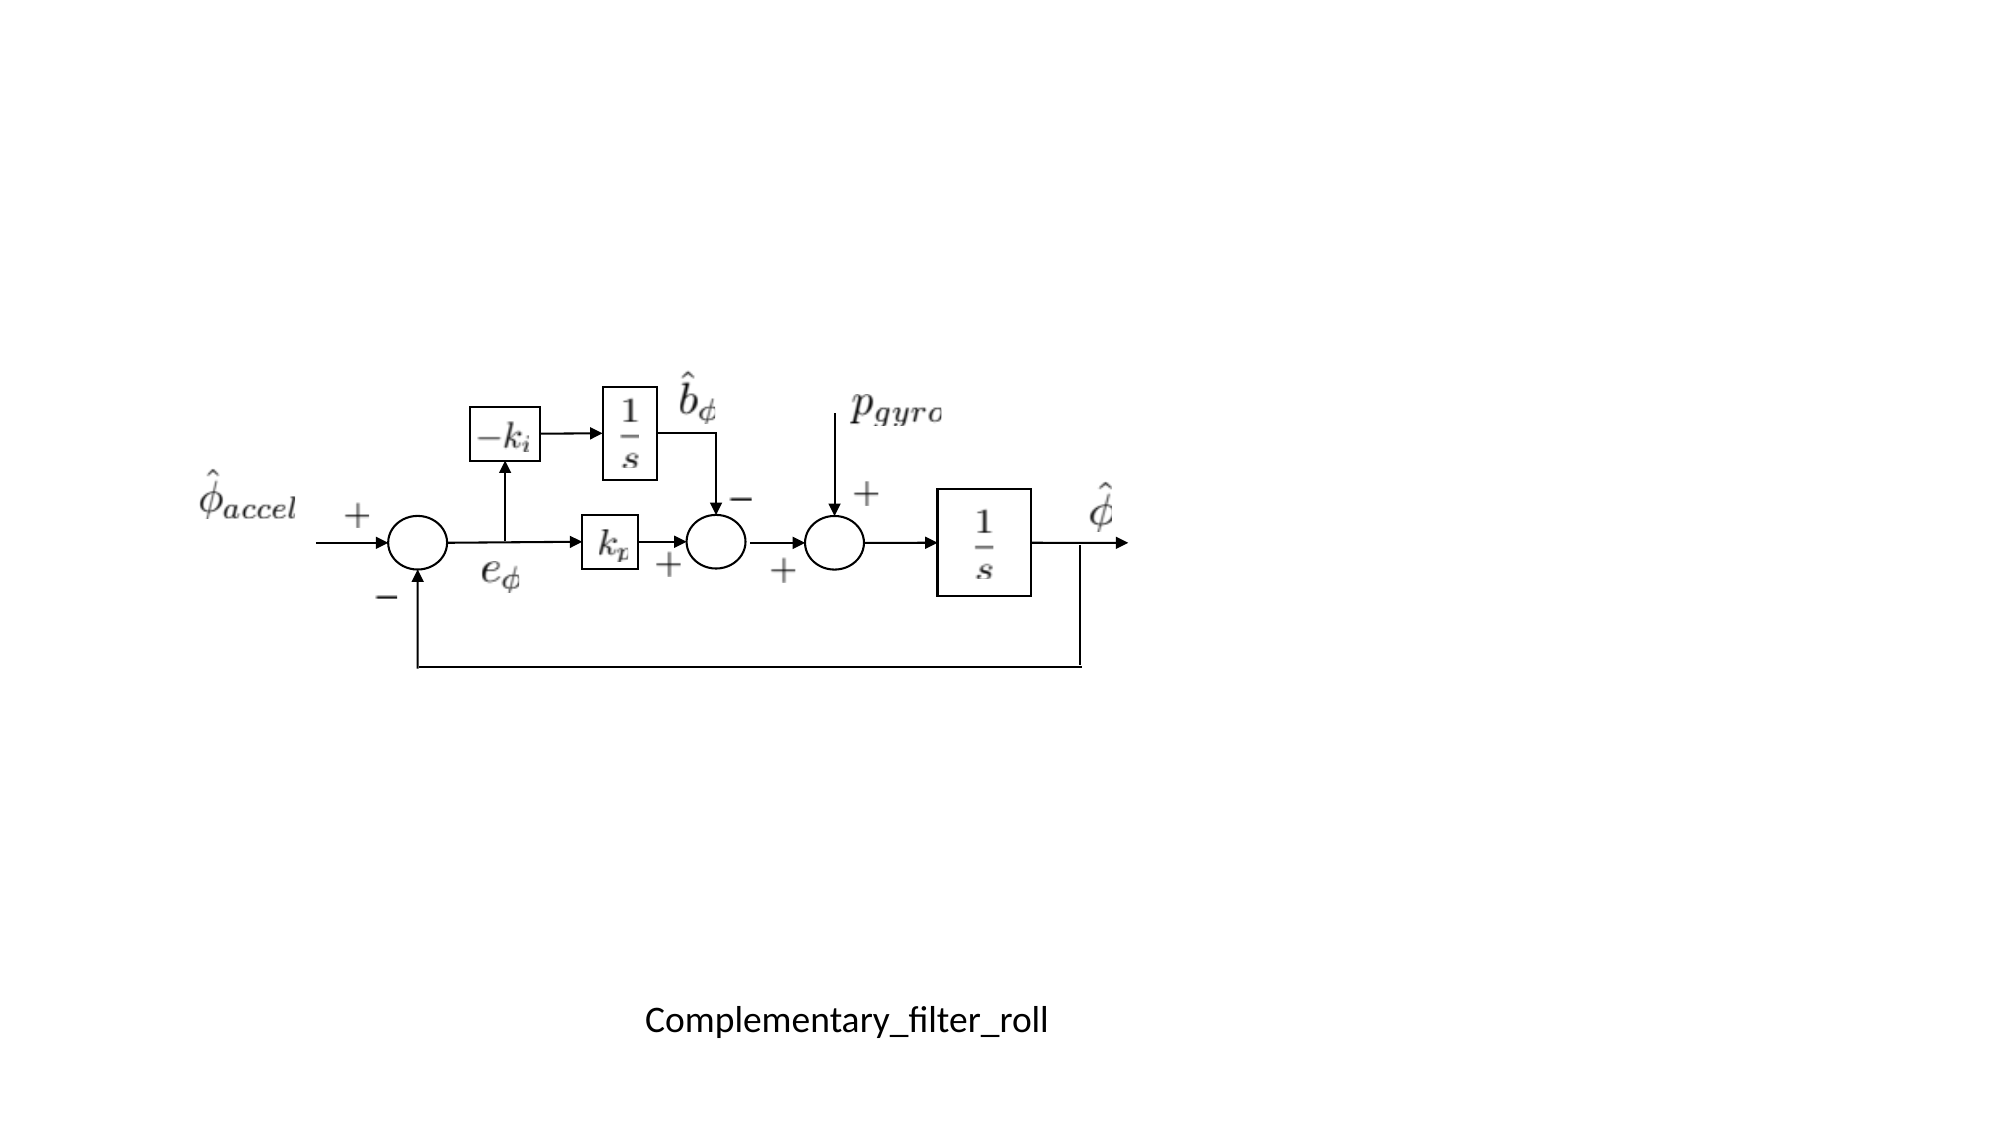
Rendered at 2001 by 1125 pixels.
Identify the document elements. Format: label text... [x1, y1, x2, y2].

picture [344, 502, 370, 528]
picture [770, 557, 796, 583]
text_box [602, 386, 658, 481]
picture [728, 496, 752, 501]
picture [481, 561, 520, 593]
text_box [469, 406, 541, 462]
picture [476, 420, 529, 452]
picture [974, 507, 994, 579]
text_box [387, 514, 449, 571]
text_box Complementary_filter_roll [630, 987, 1065, 1047]
text_box [685, 513, 747, 570]
text_box [581, 514, 639, 570]
picture [679, 369, 716, 424]
picture [849, 394, 942, 426]
text_box [804, 515, 865, 571]
picture [853, 480, 879, 506]
picture [199, 468, 296, 519]
picture [620, 396, 639, 468]
text_box [936, 488, 1032, 597]
picture [1089, 481, 1112, 532]
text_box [657, 433, 717, 515]
picture [655, 551, 681, 577]
picture [598, 528, 629, 562]
picture [374, 594, 398, 599]
